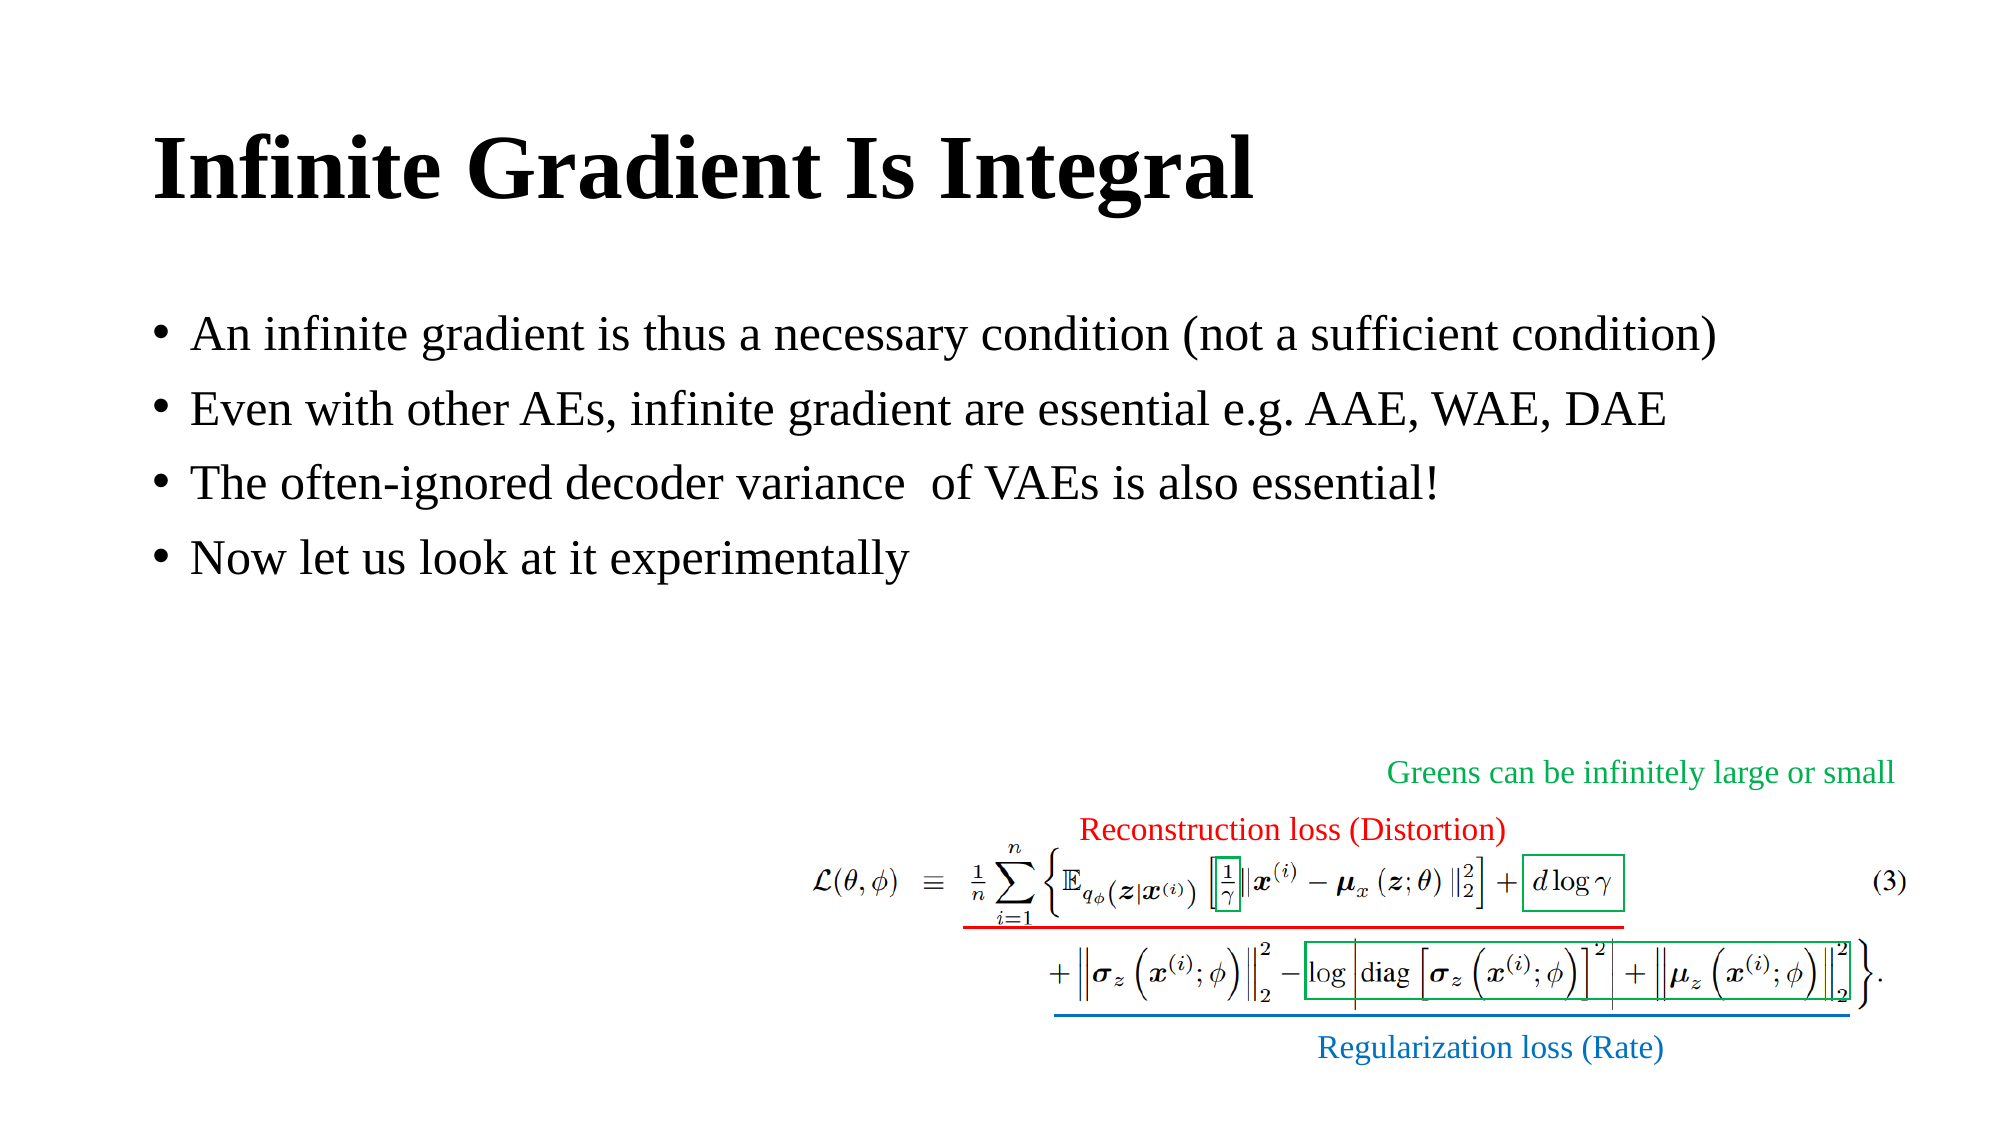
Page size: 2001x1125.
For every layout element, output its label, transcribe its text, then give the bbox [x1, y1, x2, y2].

text_box Reconstruction loss (Distortion) [991, 799, 1596, 839]
text_box Greens can be infinitely large or small [1339, 742, 1944, 798]
title Infinite Gradient Is Integral [137, 59, 1863, 278]
text_box Regularization loss (Rate) [1188, 1019, 1794, 1073]
picture [796, 839, 1914, 1019]
